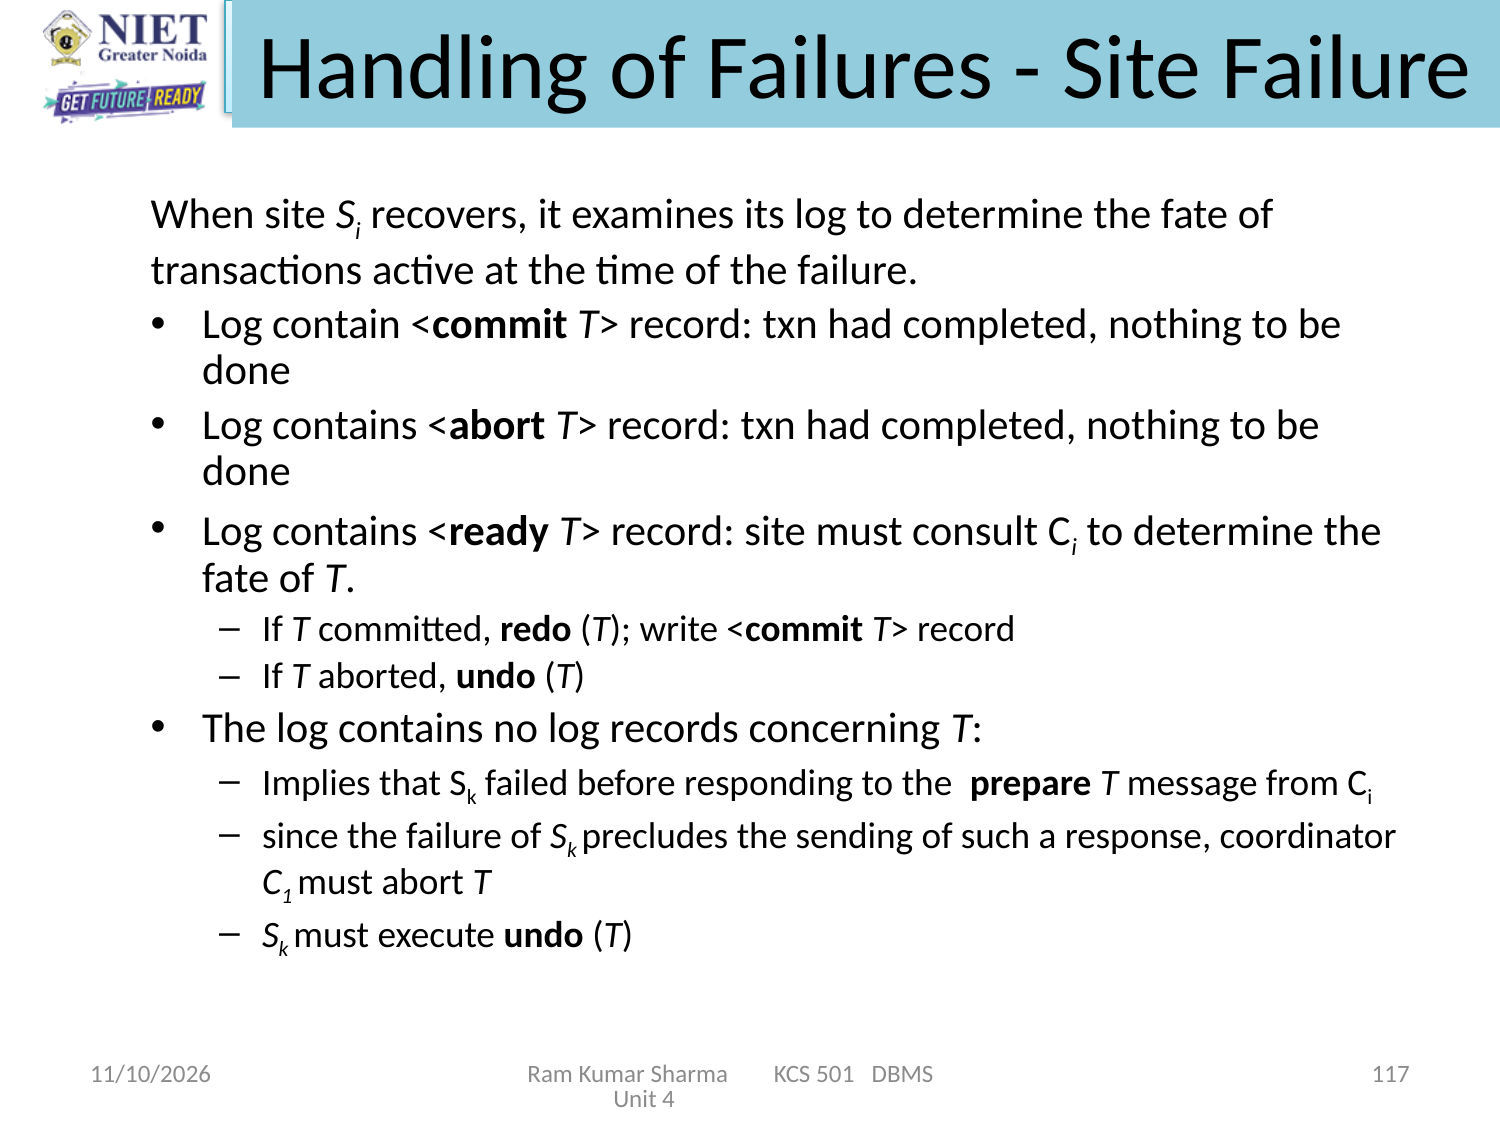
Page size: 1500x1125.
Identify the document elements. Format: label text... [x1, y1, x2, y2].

footer Ram Kumar Sharma KCS 501 DBMS Unit 4 [512, 1042, 988, 1103]
list When site Si recovers, it examines its log to determine the fate of transactions active at the time of the failure. Log contain <commit T> record: txn had completed, nothing to be done Log contains <abort T> record: txn had completed, nothing to be done Log contains <ready T> record: site must consult Ci to determine the fate of T. If T committed, redo (T); write <commit T> record If T aborted, undo (T) The log contains no log records concerning T: Implies that Sk failed before responding to the prepare T message from Ci since the failure of Sk precludes the sending of such a response, coordinator C1 must abort T Sk must execute undo (T) [135, 179, 1424, 980]
picture [5, 0, 244, 134]
slide_number 117 [1074, 1042, 1425, 1103]
title Handling of Failures - Site Failure [232, 0, 1500, 128]
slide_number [75, 1042, 425, 1103]
